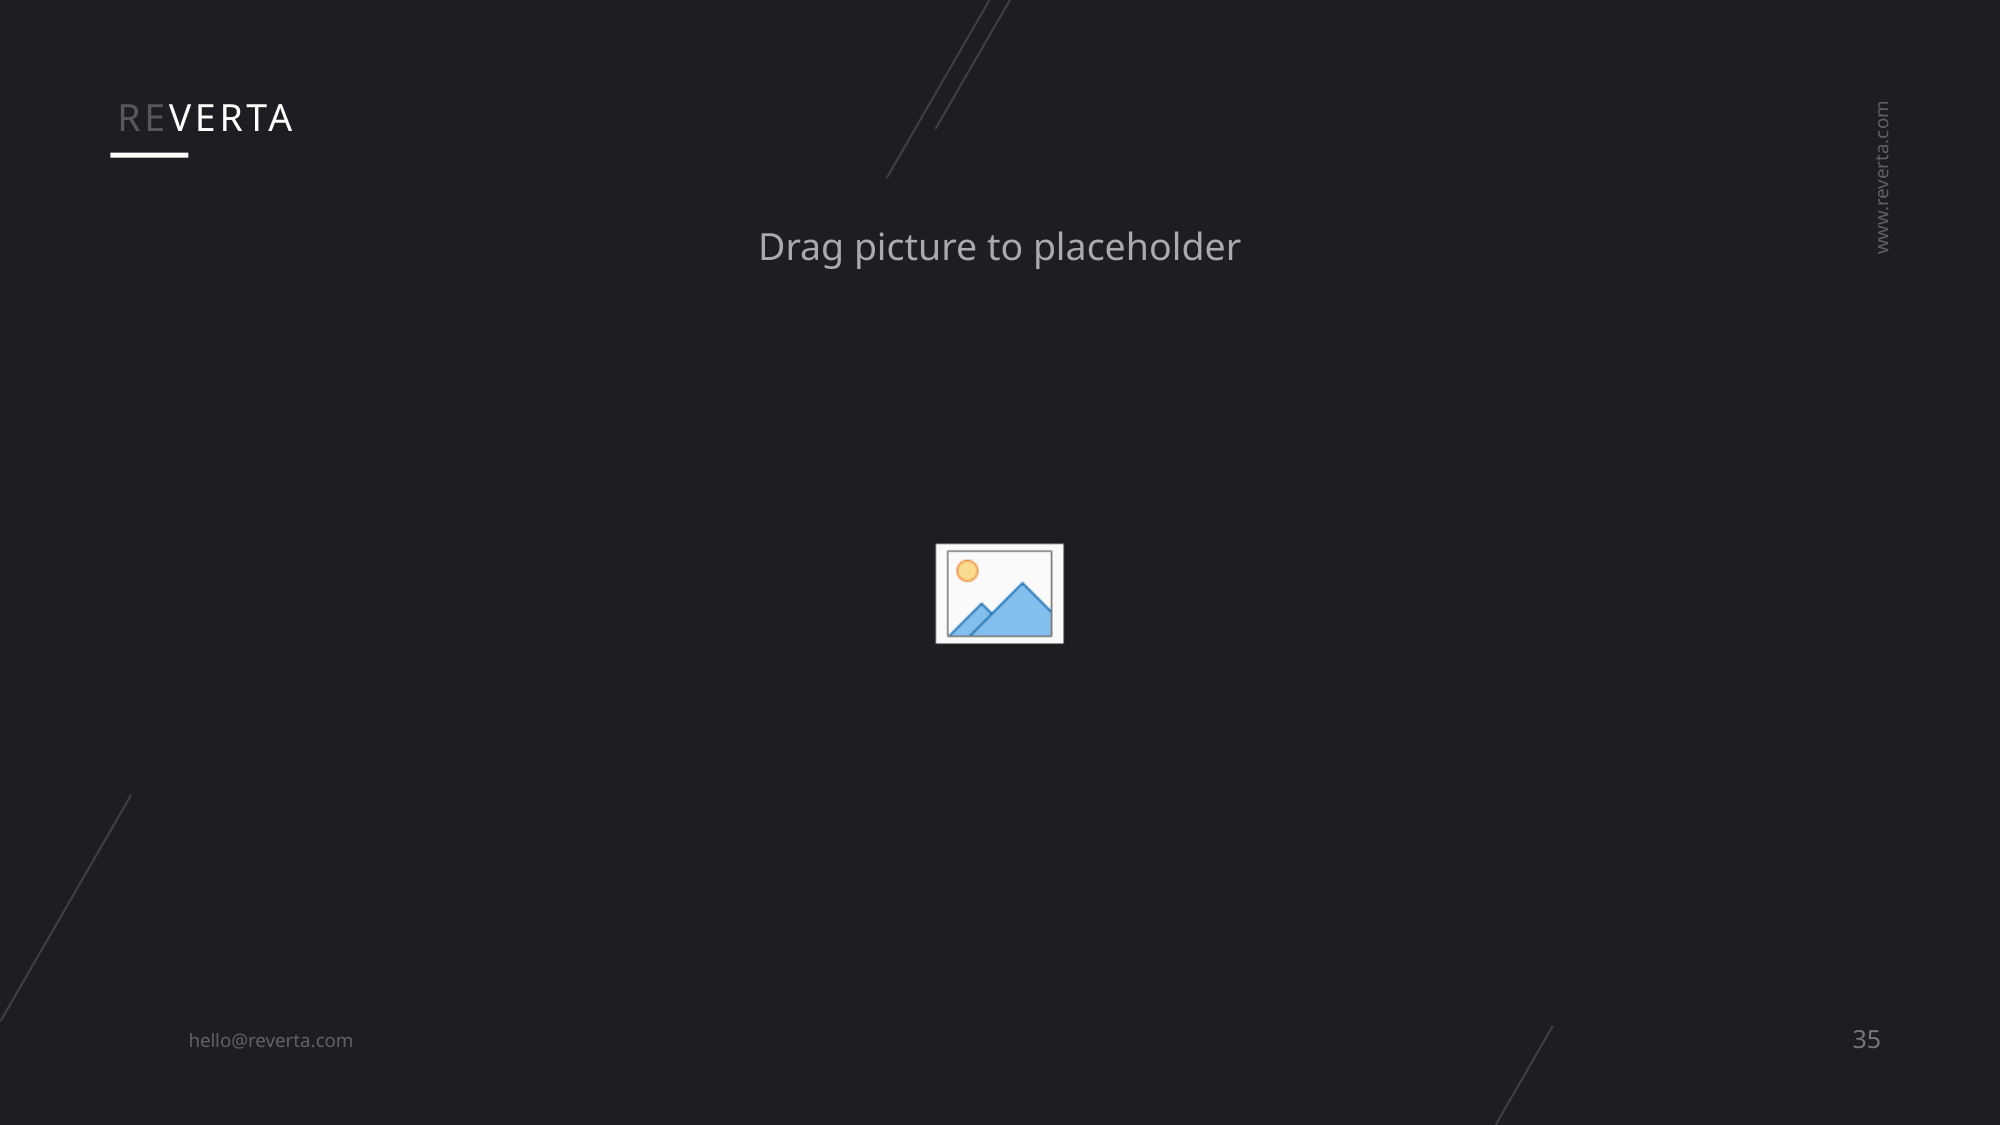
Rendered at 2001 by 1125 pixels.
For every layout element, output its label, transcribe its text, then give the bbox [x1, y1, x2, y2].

text_box REVERTA [113, 89, 297, 143]
text_box www.reverta.com [1865, 97, 1897, 260]
text_box hello@reverta.com [184, 1025, 358, 1056]
slide_number 35 [1819, 1016, 1896, 1064]
picture [187, 220, 1813, 967]
text_box [110, 152, 189, 158]
